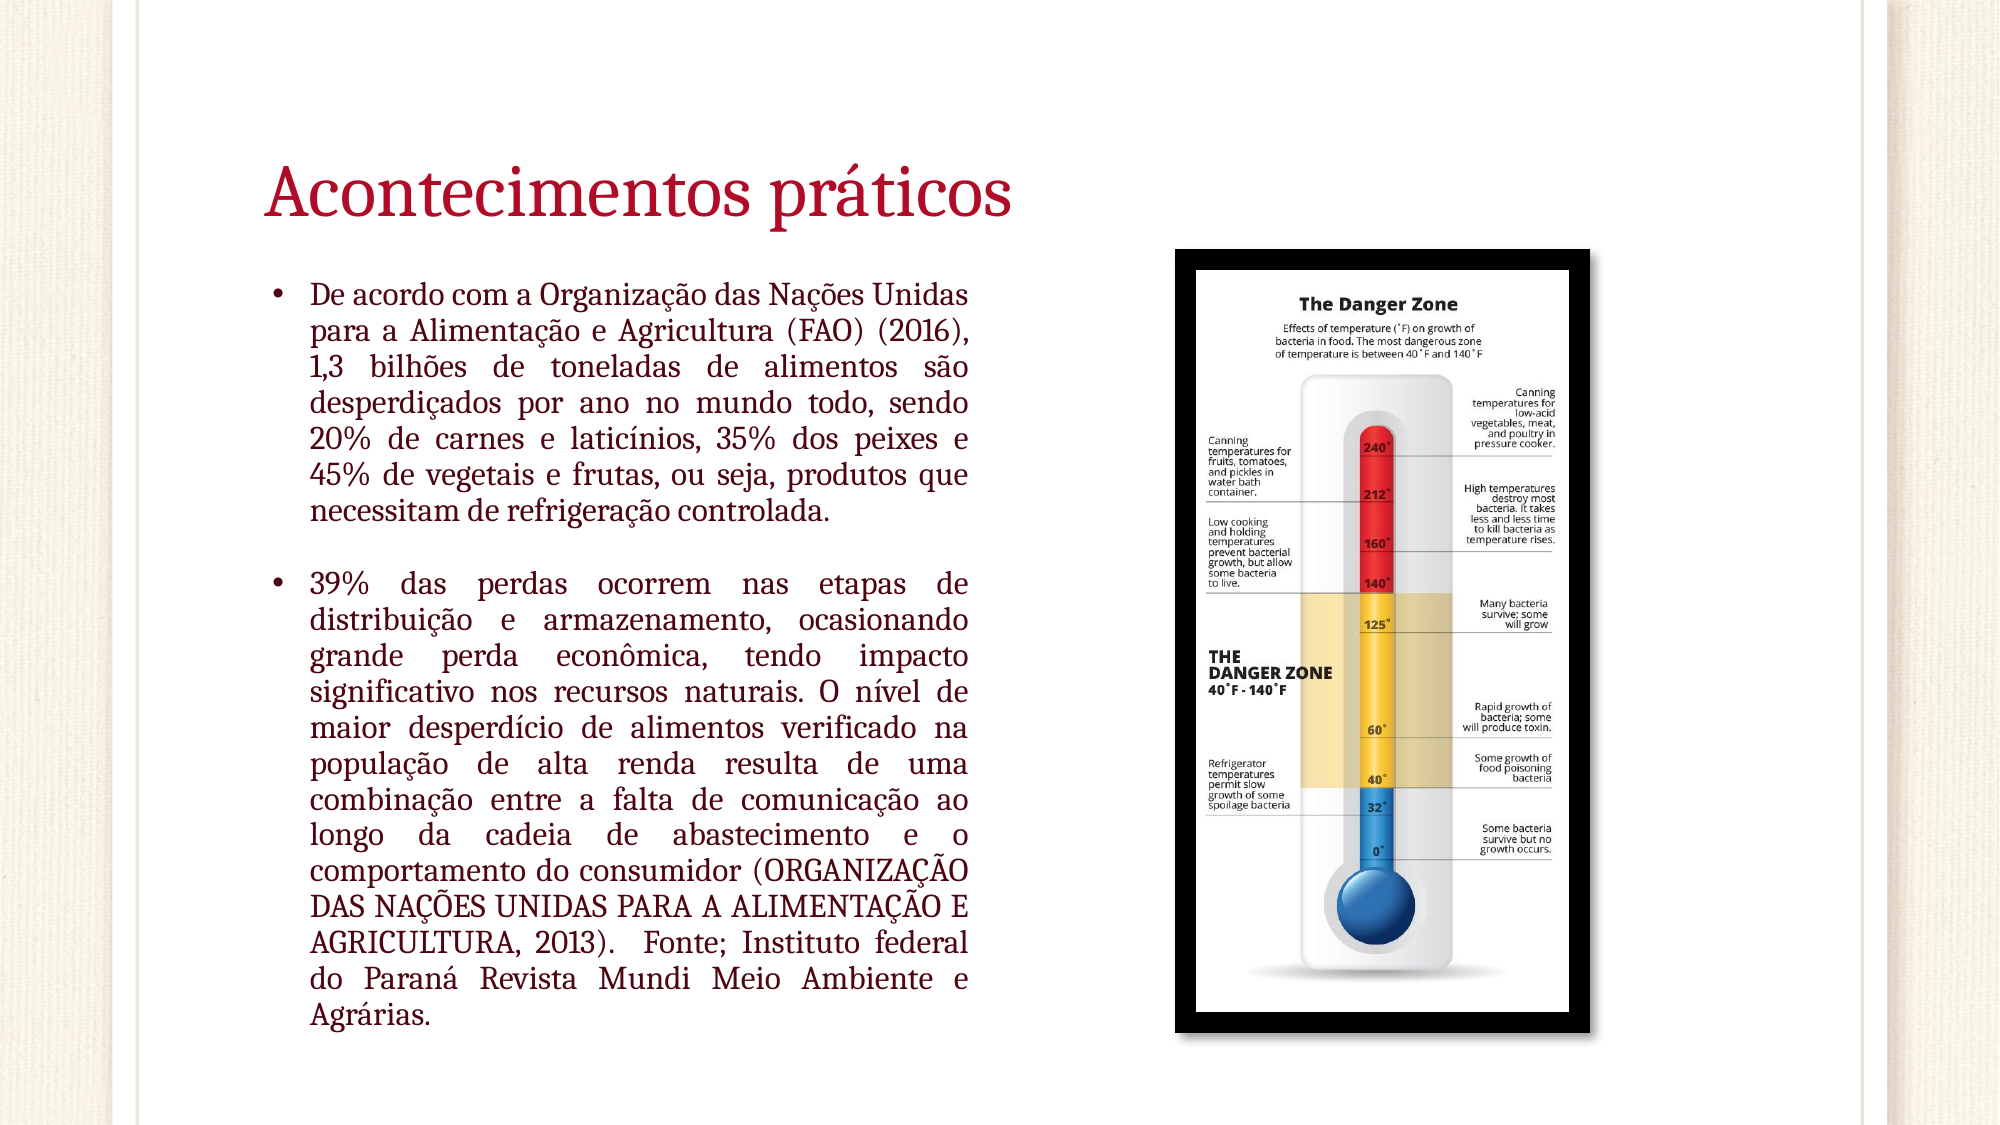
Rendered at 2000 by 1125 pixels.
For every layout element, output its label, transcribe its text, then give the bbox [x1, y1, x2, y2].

picture [1195, 269, 1569, 1013]
title Acontecimentos práticos [249, 52, 1750, 240]
picture [1888, 0, 2000, 1125]
list De acordo com a Organização das Nações Unidas para a Alimentação e Agricultura (FAO) (2016), 1,3 bilhões de toneladas de alimentos são desperdiçados por ano no mundo todo, sendo 20% de carnes e laticínios, 35% dos peixes e 45% de vegetais e frutas, ou seja, produtos que necessitam de refrigeração controlada. 39% das perdas ocorrem nas etapas de distribuição e armazenamento, ocasionando grande perda econômica, tendo impacto significativo nos recursos naturais. O nível de maior desperdício de alimentos verificado na população de alta renda resulta de uma combinação entre a falta de comunicação ao longo da cadeia de abastecimento e o comportamento do consumidor (ORGANIZAÇÃO DAS NAÇÕES UNIDAS PARA A ALIMENTAÇÃO E AGRICULTURA, 2013). Fonte; Instituto federal do Paraná Revista Mundi Meio Ambiente e Agrárias. [249, 269, 985, 1013]
picture [0, 0, 112, 1125]
